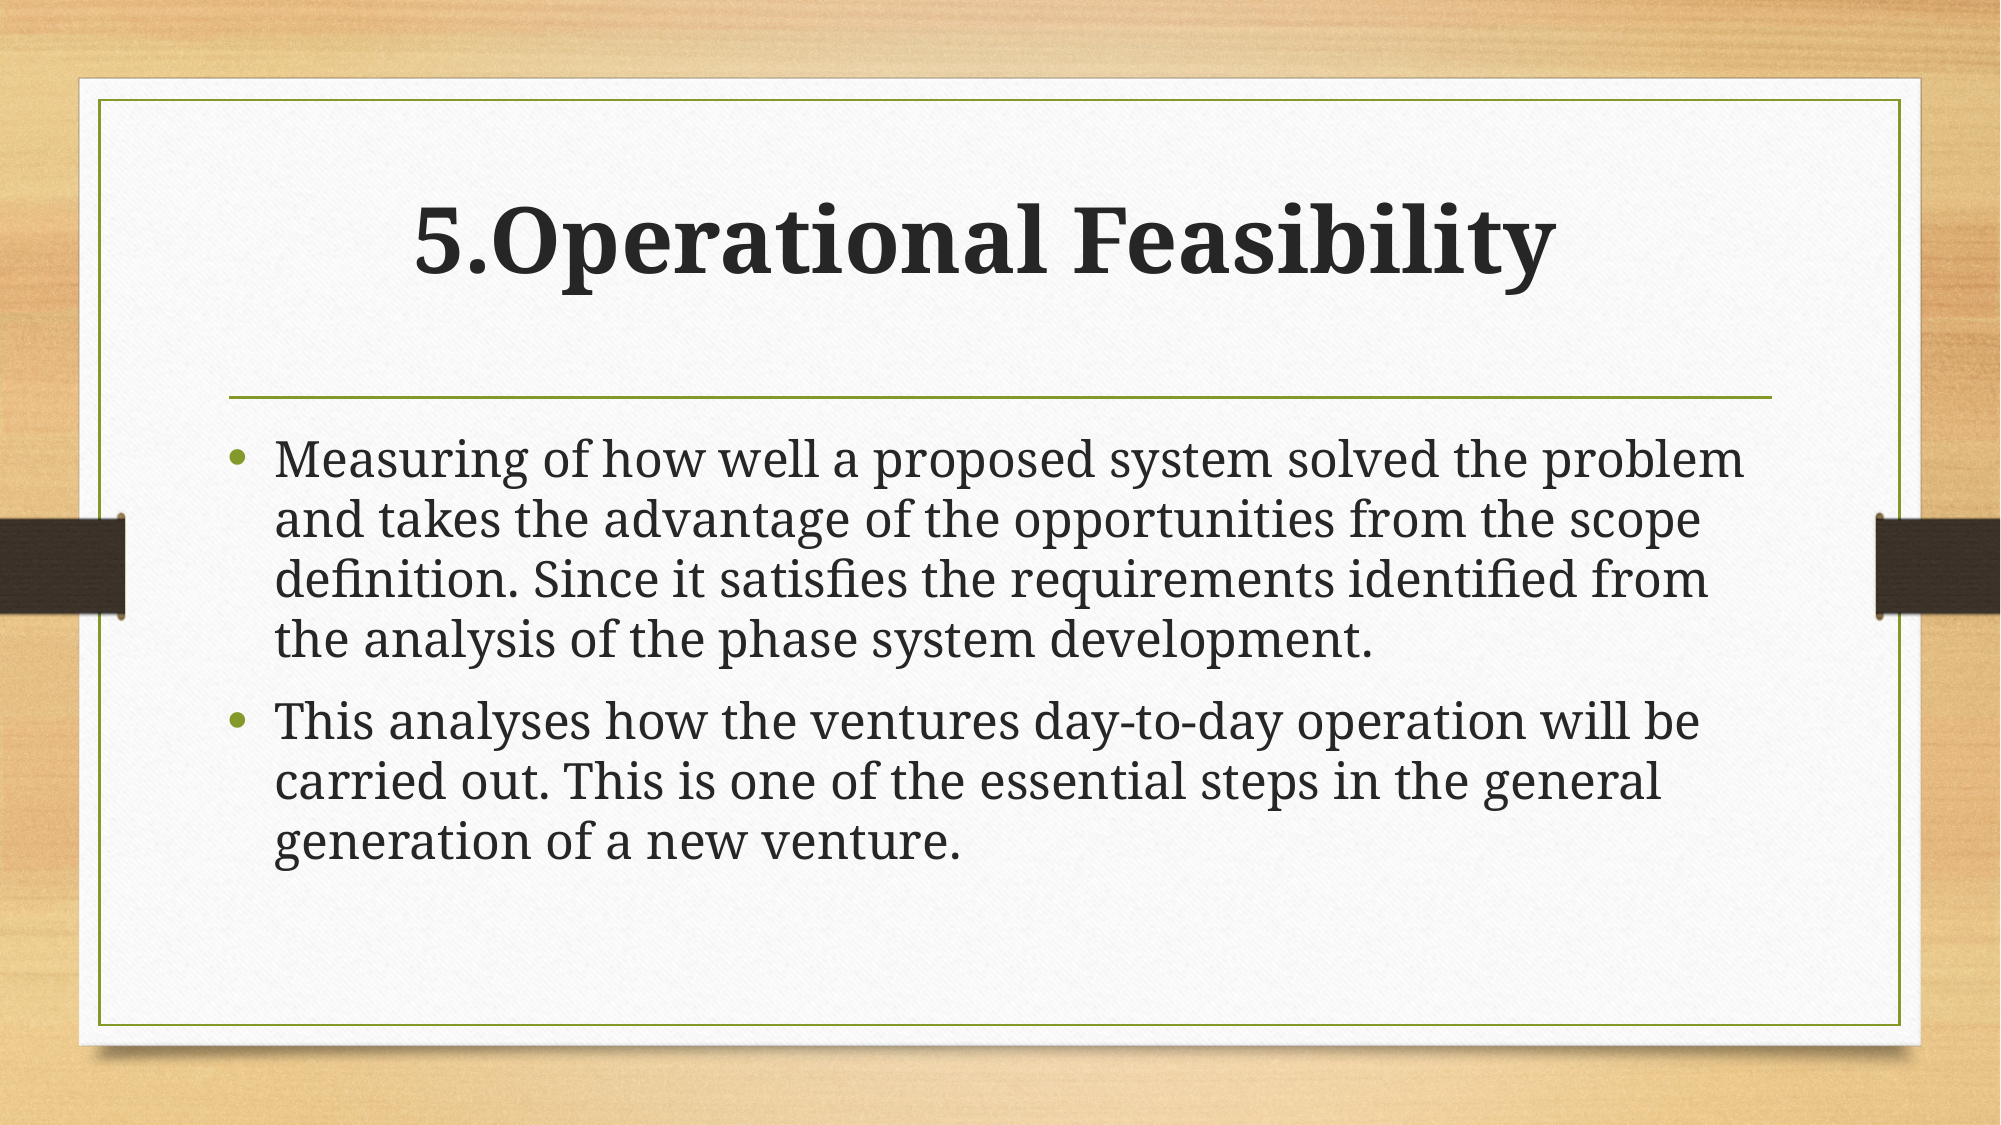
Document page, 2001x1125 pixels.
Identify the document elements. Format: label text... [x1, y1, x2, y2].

list Measuring of how well a proposed system solved the problem and takes the advantage of the opportunities from the scope definition. Since it satisfies the requirements identified from the analysis of the phase system development. This analyses how the ventures day-to-day operation will be carried out. This is one of the essential steps in the general generation of a new venture. [212, 419, 1788, 964]
picture [0, 0, 2001, 1125]
title 5.Operational Feasibility [212, 161, 1759, 314]
